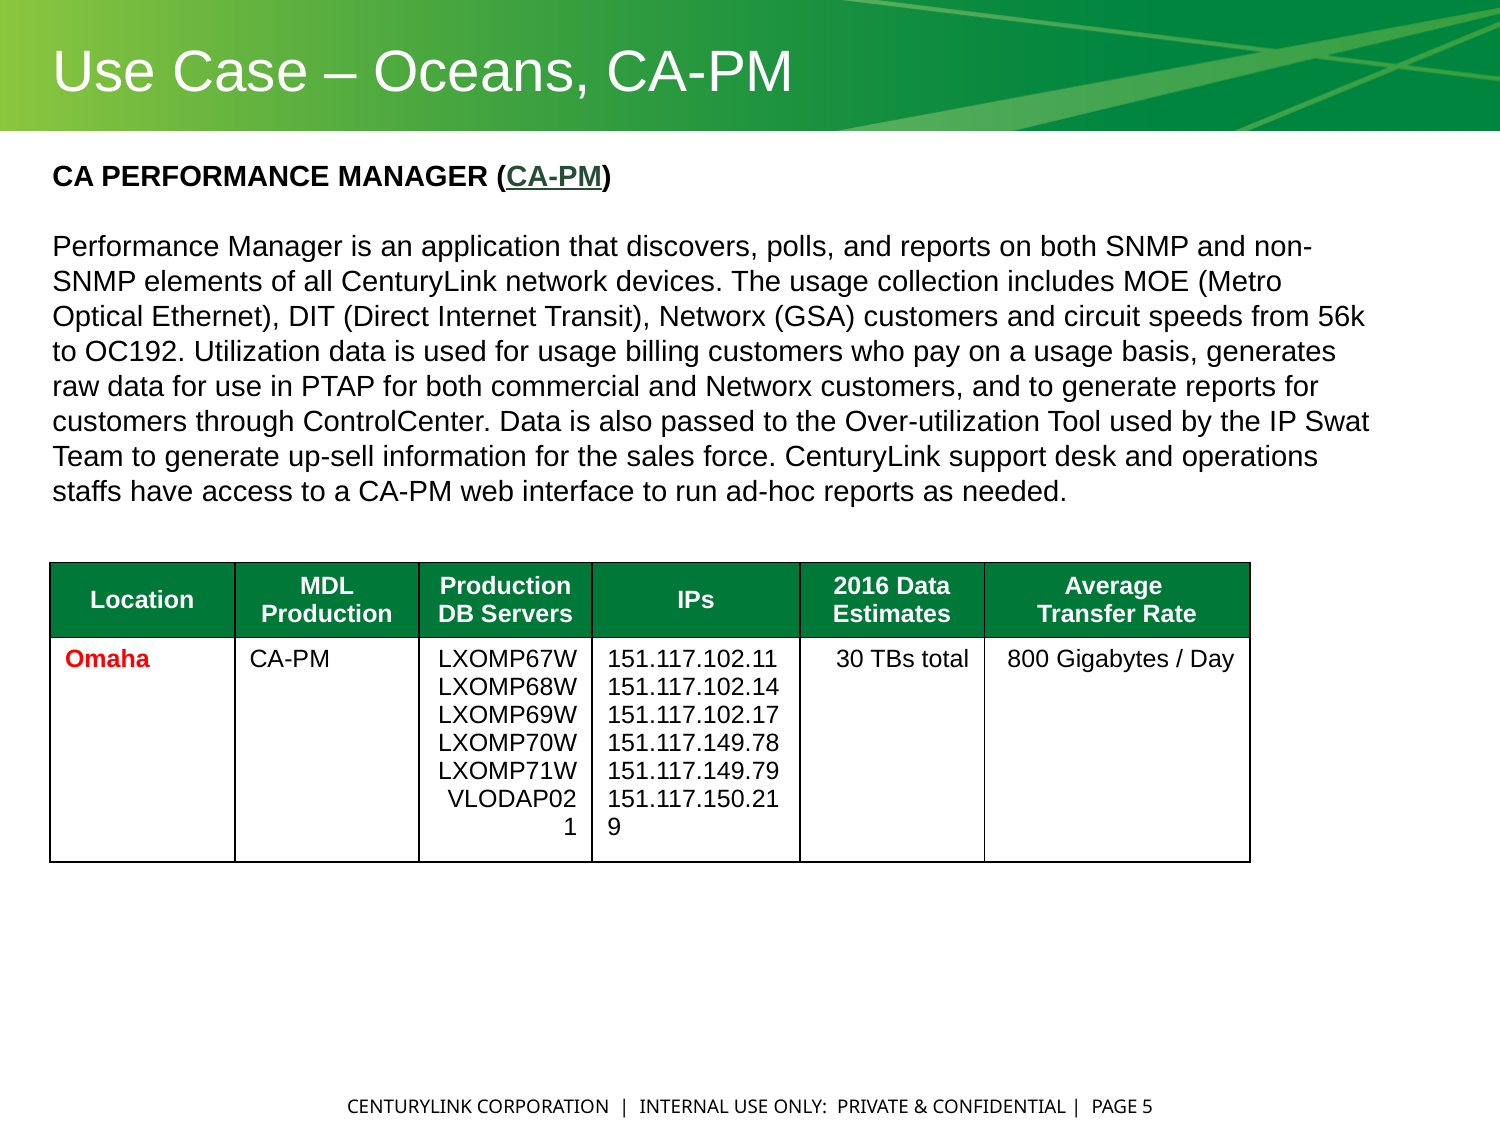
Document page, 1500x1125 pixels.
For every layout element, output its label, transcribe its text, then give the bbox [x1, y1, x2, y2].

table_header MDL Production [236, 563, 418, 637]
table_cell CA-PM [236, 638, 418, 861]
table_header Location [51, 563, 234, 637]
picture [0, 0, 1500, 131]
table_cell 151.117.102.11 151.117.102.14 151.117.102.17 151.117.149.78 151.117.149.79 151.117.150.219 [593, 638, 799, 861]
table_cell Omaha [51, 638, 234, 861]
table_cell 800 Gigabytes / Day [985, 638, 1249, 861]
table_header Production DB Servers [420, 563, 591, 637]
table_cell LXOMP67W LXOMP68W LXOMP69W LXOMP70W LXOMP71W VLODAP021 [420, 638, 591, 861]
table_header IPs [593, 563, 799, 637]
text_box CA PERFORMANCE MANAGER (CA-PM) Performance Manager is an application that discovers, polls, and reports on both SNMP and non-SNMP elements of all CenturyLink network devices. The usage collection includes MOE (Metro Optical Ethernet), DIT (Direct Internet Transit), Networx (GSA) customers and circuit speeds from 56k to OC192. Utilization data is used for usage billing customers who pay on a usage basis, generates raw data for use in PTAP for both commercial and Networx customers, and to generate reports for customers through ControlCenter. Data is also passed to the Over-utilization Tool used by the IP Swat Team to generate up-sell information for the sales force. CenturyLink support desk and operations staffs have access to a CA-PM web interface to run ad-hoc reports as needed. [37, 149, 1388, 515]
table_cell 30 TBs total [801, 638, 984, 861]
text_box Use Case – Oceans, CA-PM [37, 25, 1413, 126]
table_header 2016 Data Estimates [801, 563, 984, 637]
table_header Average Transfer Rate [985, 563, 1249, 637]
